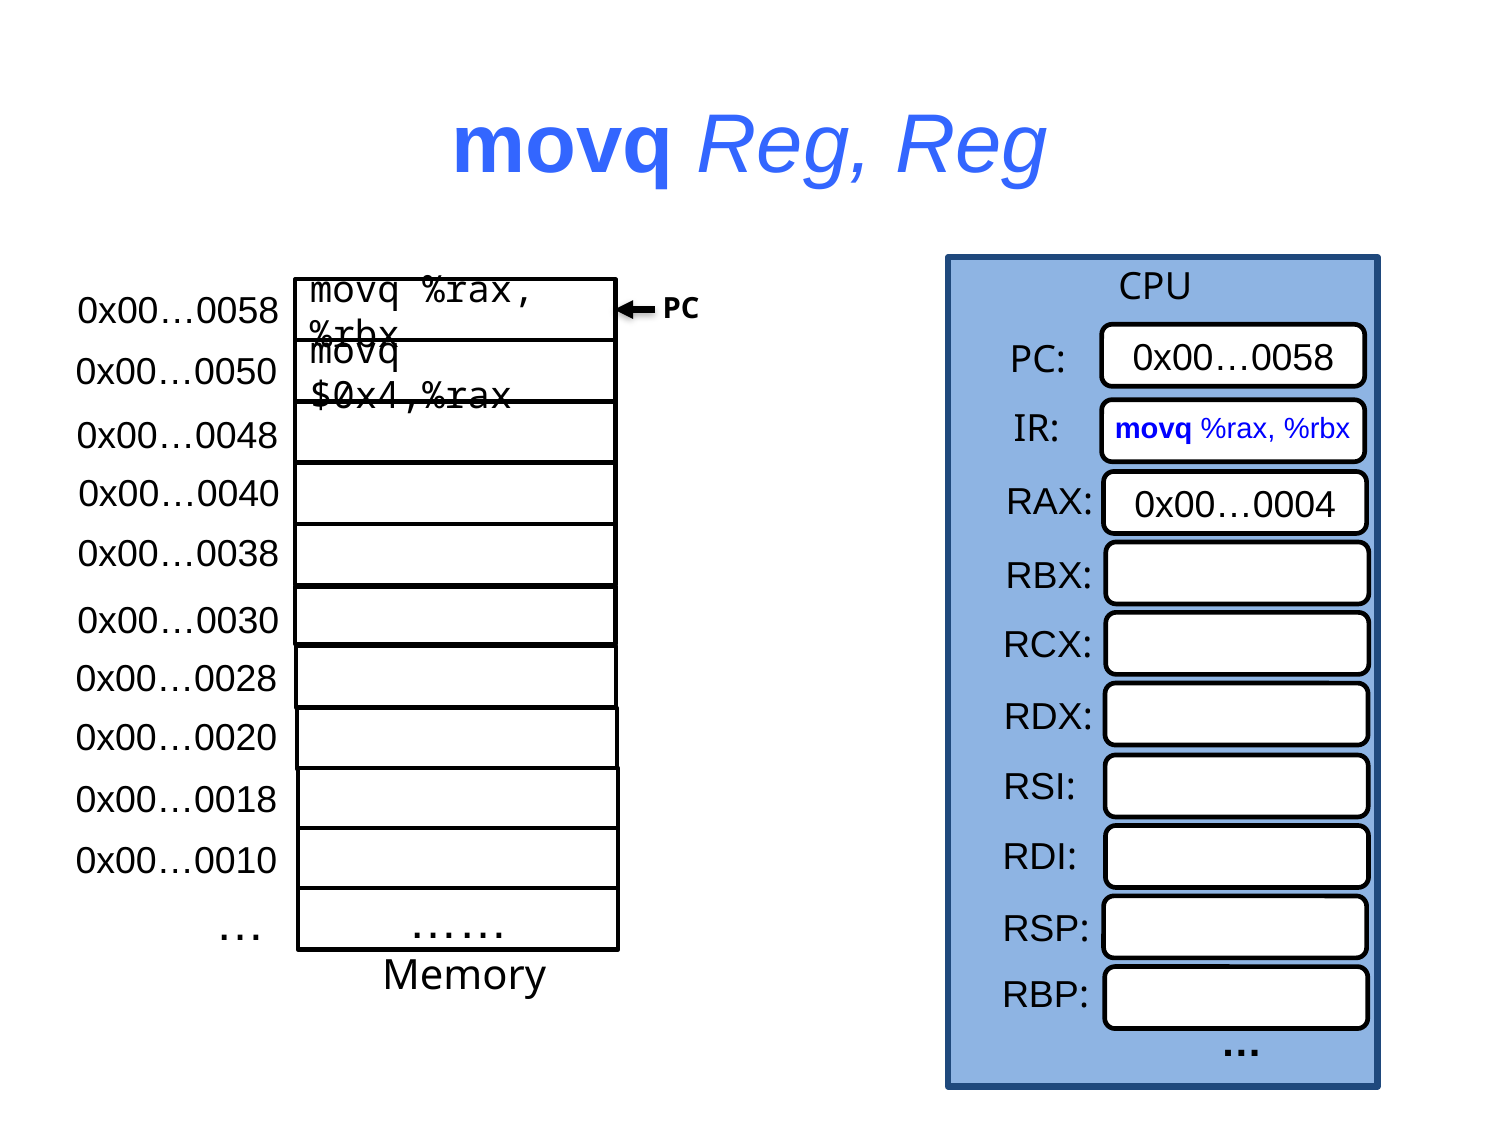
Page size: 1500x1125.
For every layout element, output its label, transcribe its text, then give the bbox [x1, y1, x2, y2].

text_box Memory [367, 952, 562, 1006]
text_box CPU [1103, 254, 1208, 314]
text_box 0x00…0018 [60, 767, 292, 828]
text_box 0x00…0050 [60, 339, 292, 399]
text_box PC: [994, 327, 1081, 388]
text_box RSP: [987, 896, 1105, 957]
text_box RDX: [988, 684, 1108, 744]
text_box RBP: [987, 962, 1104, 1022]
title movq Reg, Reg [75, 45, 1425, 233]
text_box 0x00…0058 [62, 279, 294, 339]
text_box [1107, 610, 1371, 677]
text_box 0x00…0004 [1101, 469, 1369, 536]
text_box [293, 404, 618, 464]
text_box movq %rax, %rbx [1100, 401, 1366, 452]
text_box …… [296, 886, 620, 952]
text_box [1103, 823, 1371, 890]
text_box [1103, 752, 1371, 820]
text_box [293, 584, 618, 646]
text_box RSI: [988, 754, 1091, 815]
text_box [295, 464, 618, 522]
text_box PC [648, 282, 715, 332]
text_box RDI: [987, 825, 1092, 885]
text_box … [200, 889, 280, 958]
text_box RAX: [991, 469, 1108, 530]
text_box [295, 706, 619, 771]
text_box 0x00…0048 [61, 403, 293, 464]
text_box [946, 255, 1380, 1089]
text_box [1107, 539, 1371, 607]
text_box 0x00…0038 [62, 521, 294, 581]
text_box 0x00…0020 [60, 707, 292, 766]
text_box [296, 826, 620, 886]
text_box 0x00…0058 [1099, 322, 1367, 389]
text_box [1103, 964, 1370, 1031]
text_box [1099, 405, 1367, 464]
text_box movq $0x4,%rax [293, 342, 618, 404]
text_box [1103, 397, 1363, 401]
text_box 0x00…0040 [63, 461, 295, 522]
text_box [293, 522, 618, 584]
text_box [294, 646, 618, 710]
text_box … [1205, 1007, 1278, 1072]
text_box 0x00…0028 [60, 646, 292, 707]
text_box RBX: [990, 543, 1108, 604]
text_box movq %rax,%rbx [293, 277, 618, 342]
text_box [1105, 893, 1369, 960]
text_box 0x00…0010 [60, 828, 292, 889]
text_box IR: [998, 396, 1075, 456]
text_box RCX: [988, 612, 1108, 673]
text_box [1107, 680, 1371, 748]
text_box 0x00…0030 [62, 588, 294, 649]
text_box [296, 766, 620, 826]
